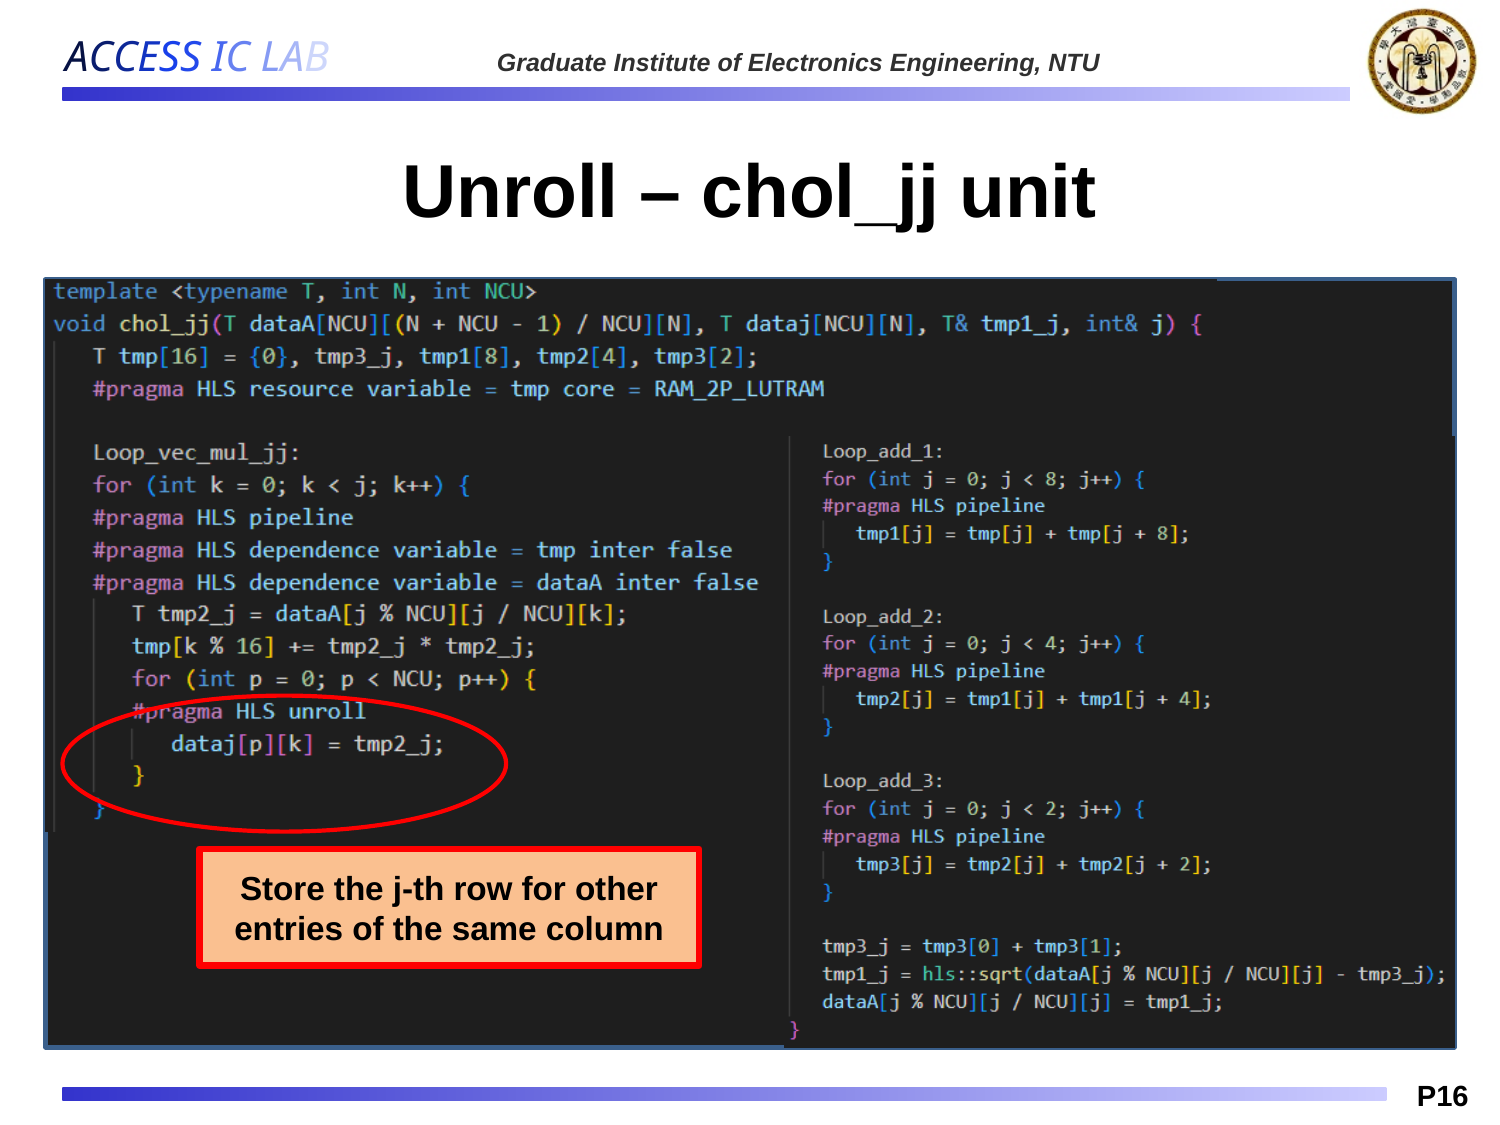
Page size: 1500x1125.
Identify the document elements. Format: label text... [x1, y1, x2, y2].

picture [1359, 0, 1488, 125]
title Unroll – chol_jj unit [62, 125, 1438, 250]
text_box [45, 279, 1455, 1048]
